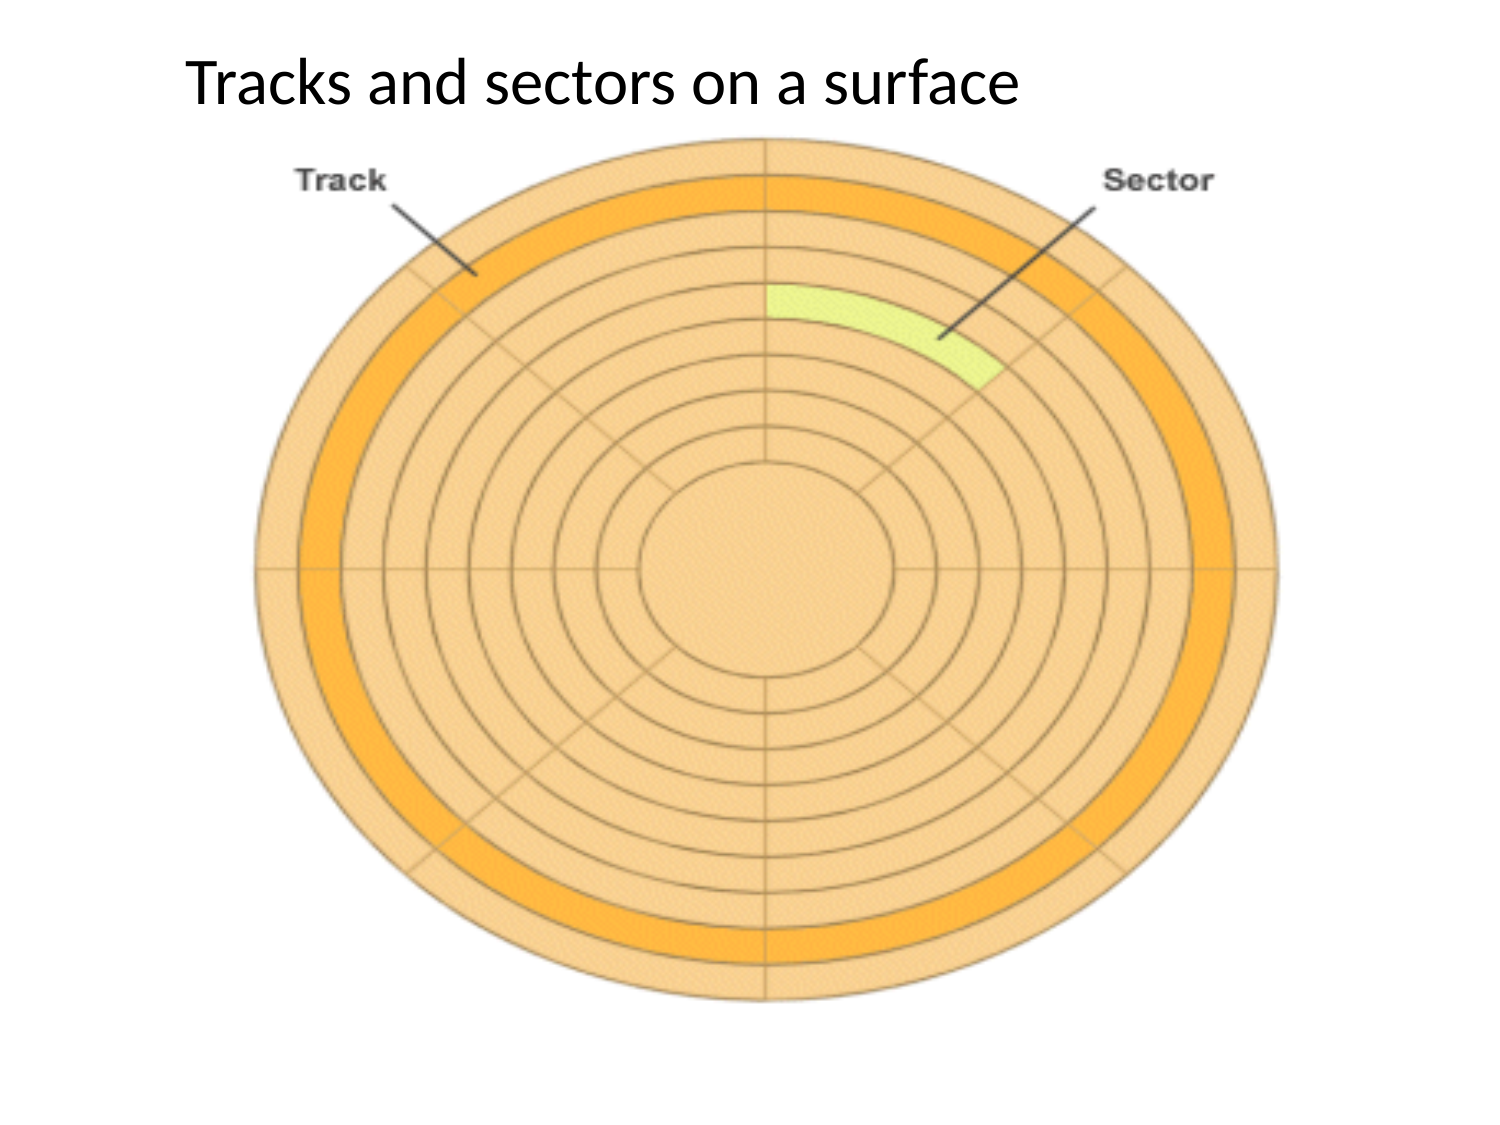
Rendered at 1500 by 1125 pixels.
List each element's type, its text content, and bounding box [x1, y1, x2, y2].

picture [241, 125, 1294, 1012]
text_box Tracks and sectors on a surface [171, 30, 1282, 126]
